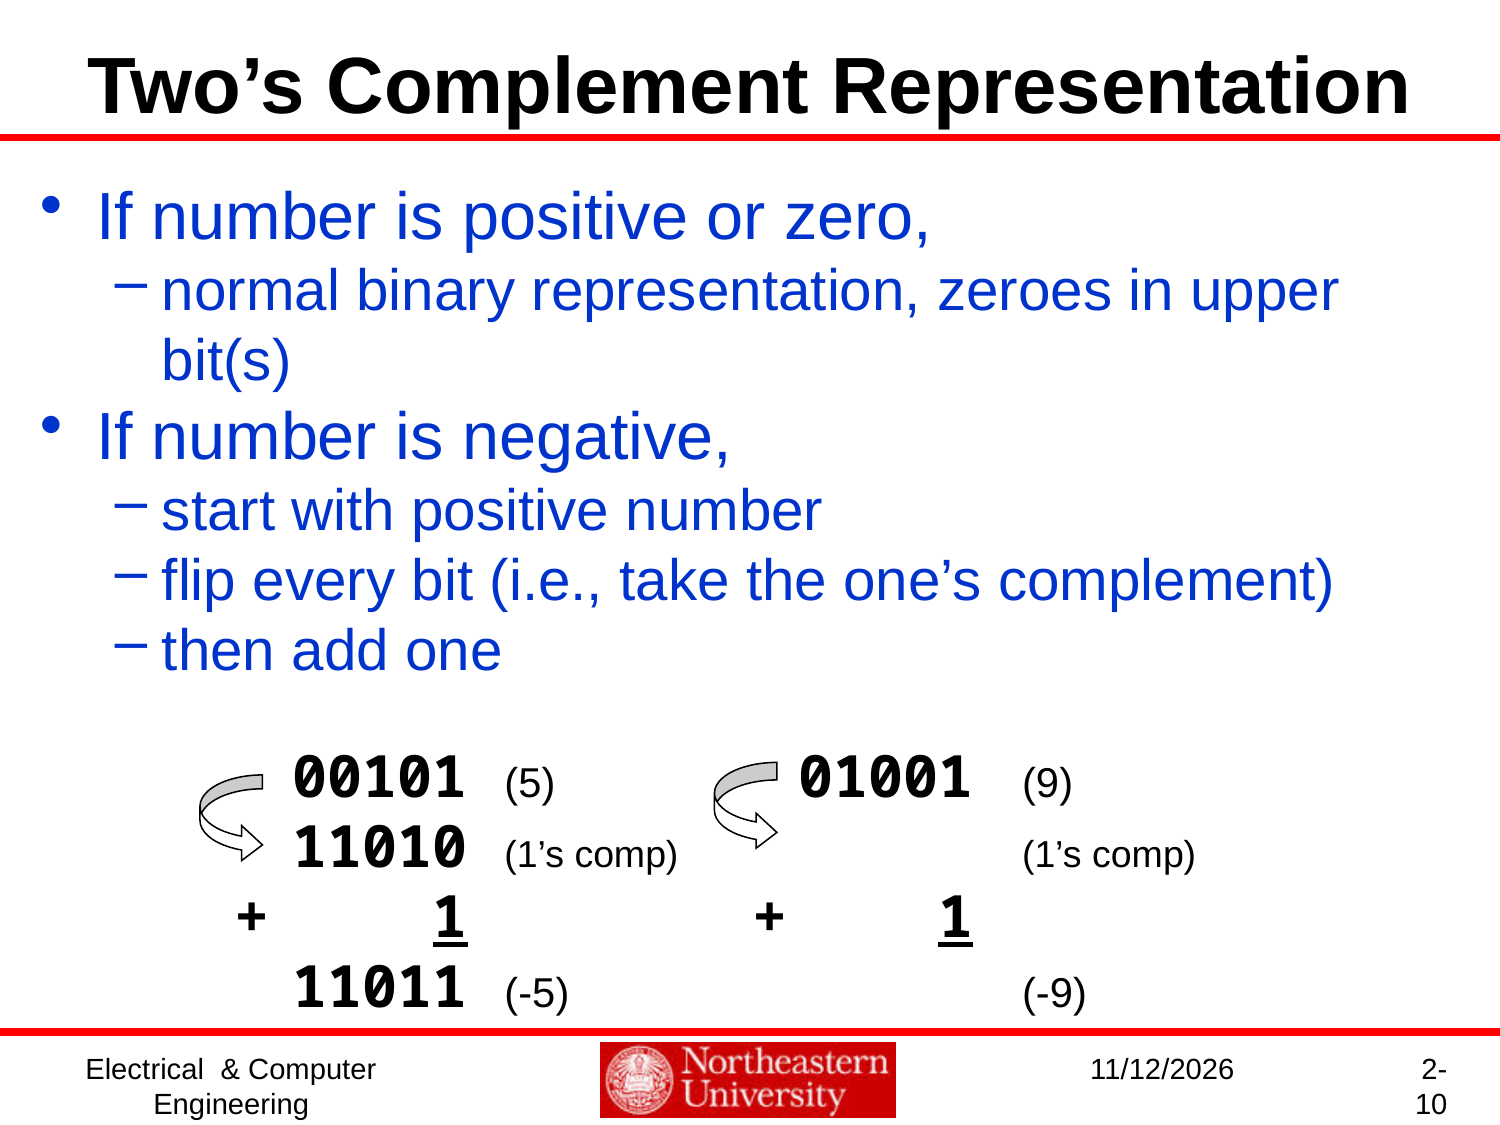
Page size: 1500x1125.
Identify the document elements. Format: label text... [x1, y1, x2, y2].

text_box [714, 762, 777, 849]
slide_number 2-10 [1374, 1042, 1463, 1121]
title Two’s Complement Representation [0, 24, 1500, 138]
text_box 00101 (5) 01001 (9) 11010 (1’s comp) (1’s comp) + 1 + 1 11011 (-5) (-9) [162, 731, 1338, 1027]
footer Electrical & Computer Engineering [37, 1042, 426, 1121]
text_box [199, 774, 263, 861]
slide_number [987, 1042, 1338, 1121]
list If number is positive or zero, normal binary representation, zeroes in upper bit(s) If number is negative, start with positive number flip every bit (i.e., take the one’s complement) then add one [24, 164, 1376, 908]
picture [600, 1042, 896, 1118]
